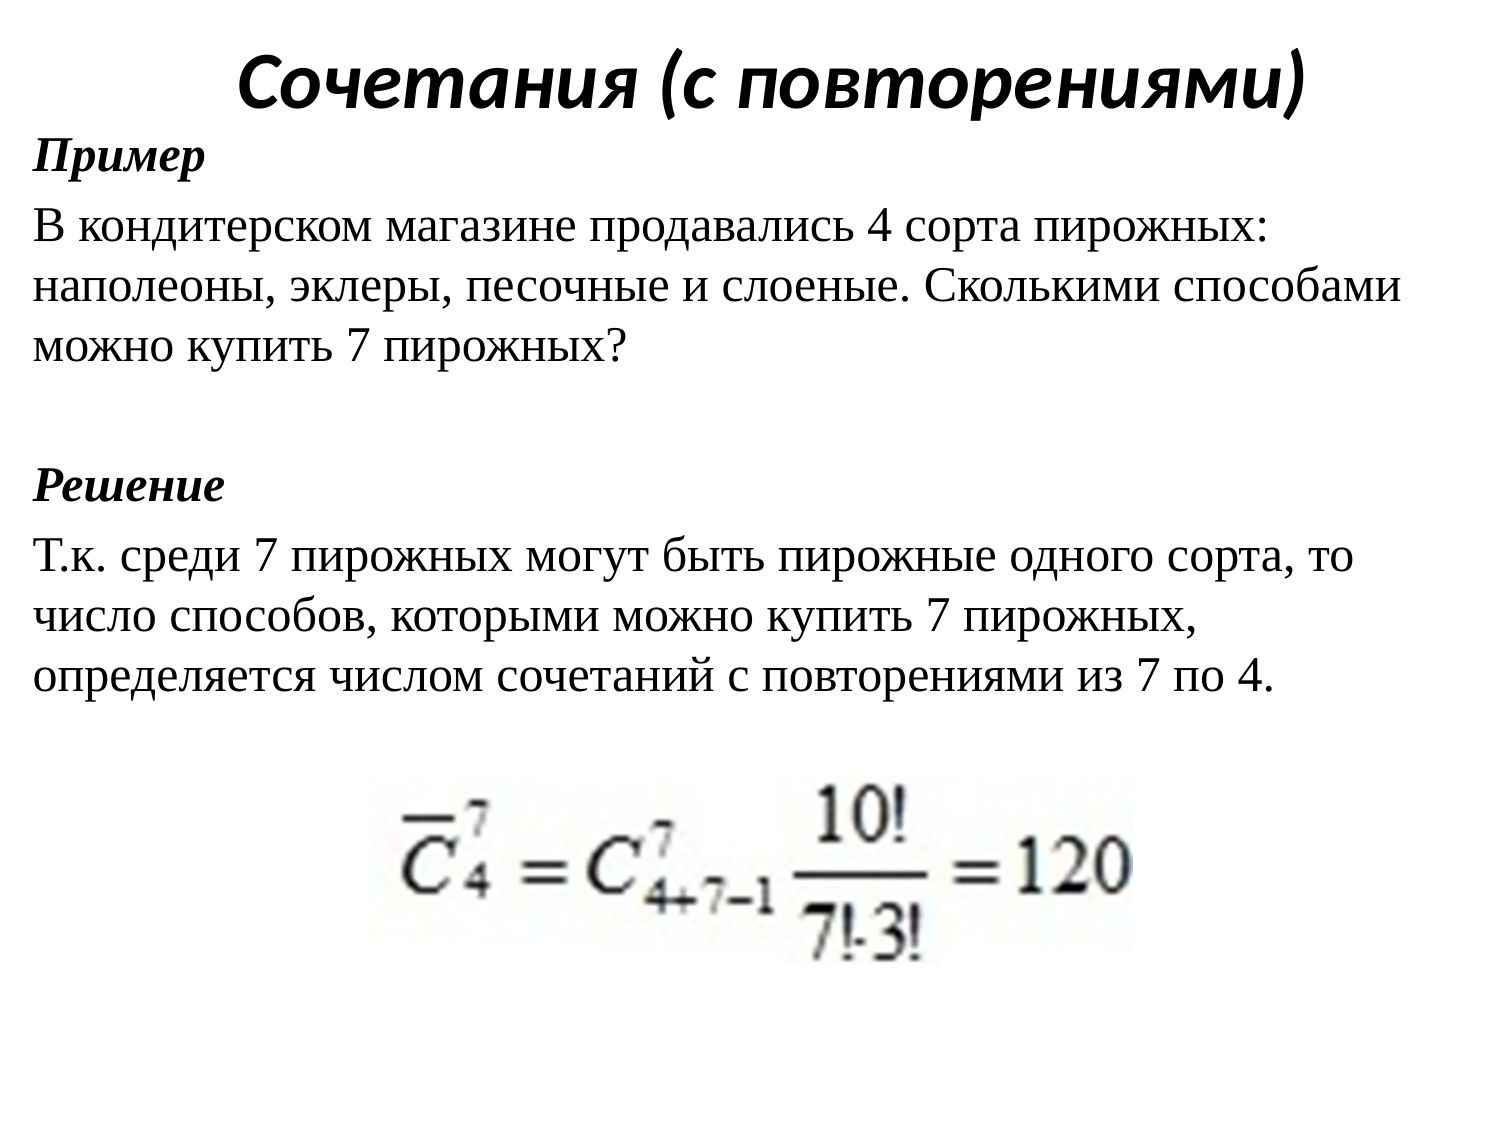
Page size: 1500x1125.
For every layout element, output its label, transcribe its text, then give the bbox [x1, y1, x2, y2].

list Пример В кондитерском магазине продавались 4 сорта пирожных: наполеоны, эклеры, песочные и слоеные. Сколькими способами можно купить 7 пирожных? Решение Т.к. среди 7 пирожных могут быть пирожные одного сорта, то число способов, которыми можно купить 7 пирожных, определяется числом сочетаний с повторениями из 7 по 4. [17, 113, 1483, 1125]
title Сочетания (с повторениями) [100, 19, 1447, 113]
picture [367, 774, 1133, 966]
